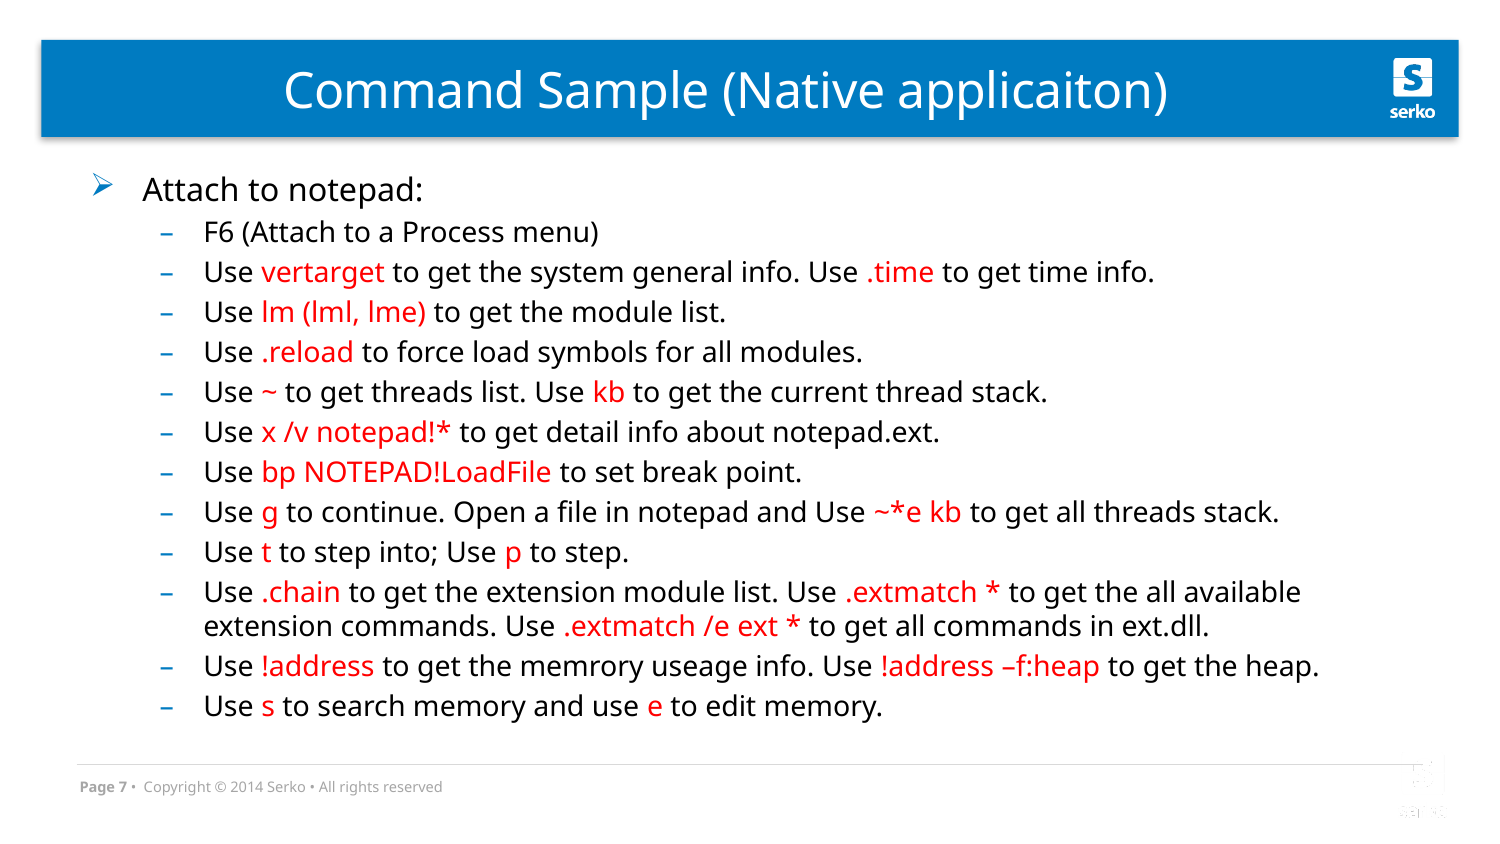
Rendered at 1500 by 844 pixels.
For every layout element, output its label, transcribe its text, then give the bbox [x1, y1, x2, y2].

list Attach to notepad: F6 (Attach to a Process menu) Use vertarget to get the system general info. Use .time to get time info. Use lm (lml, lme) to get the module list. Use .reload to force load symbols for all modules. Use ~ to get threads list. Use kb to get the current thread stack. Use x /v notepad!* to get detail info about notepad.ext. Use bp NOTEPAD!LoadFile to set break point. Use g to continue. Open a file in notepad and Use ~*e kb to get all threads stack. Use t to step into; Use p to step. Use .chain to get the extension module list. Use .extmatch * to get the all available extension commands. Use .extmatch /e ext * to get all commands in ext.dll. Use !address to get the memrory useage info. Use !address –f:heap to get the heap. Use s to search memory and use e to edit memory. [75, 161, 1425, 736]
title Command Sample (Native applicaiton) [75, 49, 1376, 128]
picture [1398, 752, 1447, 818]
picture [1390, 58, 1435, 118]
